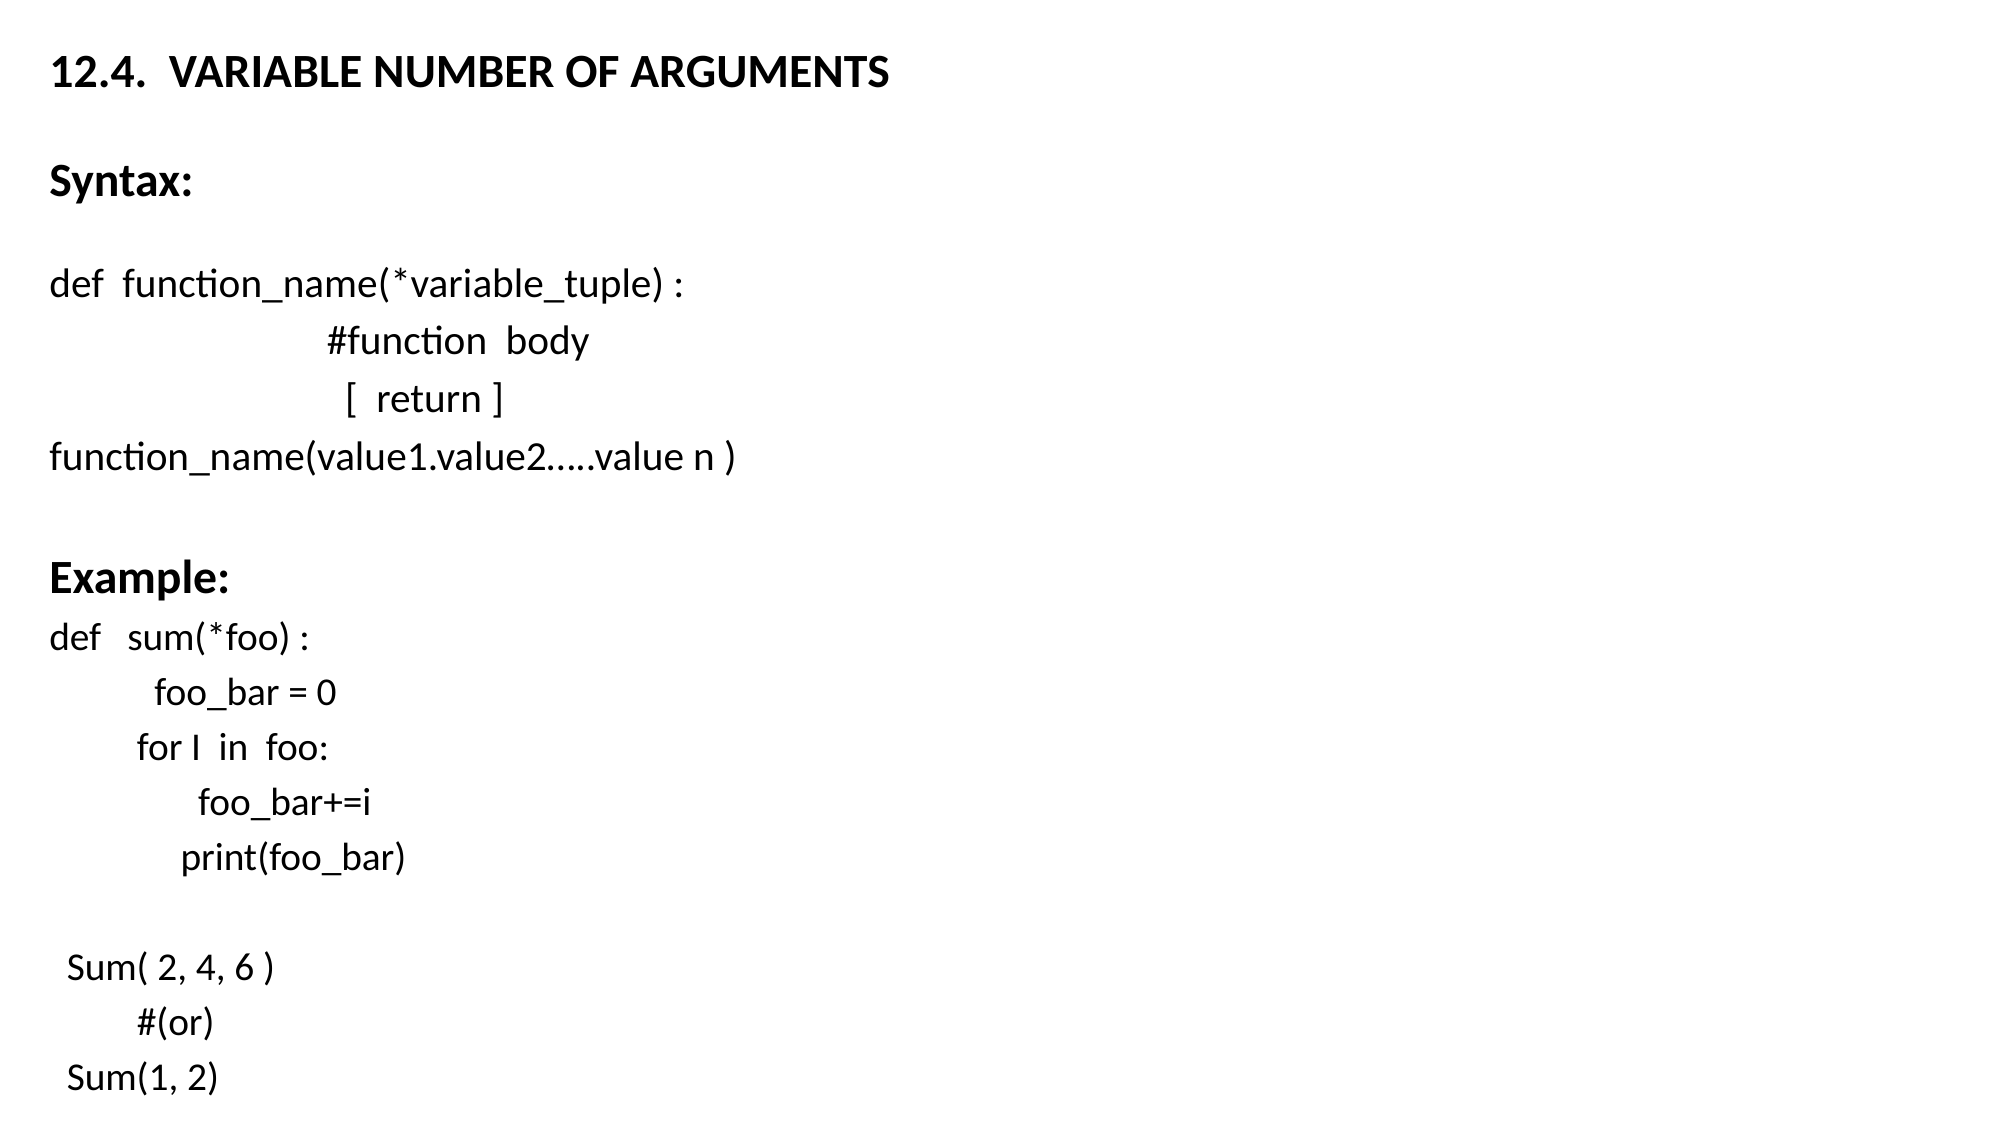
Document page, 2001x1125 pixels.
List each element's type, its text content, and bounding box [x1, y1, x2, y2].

list 12.4. VARIABLE NUMBER OF ARGUMENTS Syntax: def function_name(*variable_tuple) : #function body [ return ] function_name(value1.value2…..value n ) Example: def sum(*foo) : foo_bar = 0 for I in foo: foo_bar+=i print(foo_bar) Sum( 2, 4, 6 ) #(or) Sum(1, 2) [34, 32, 1863, 1125]
